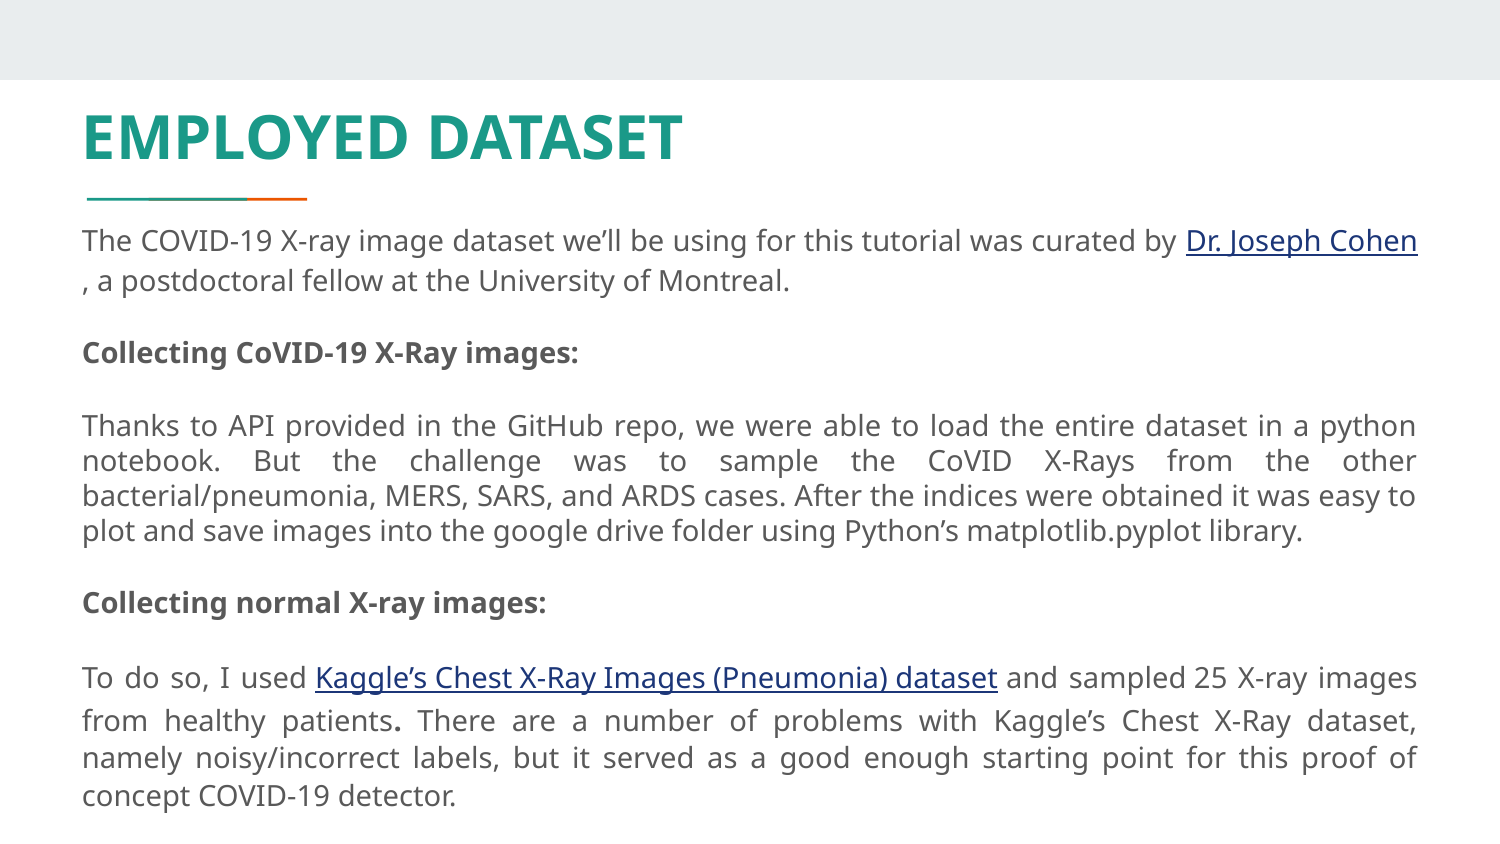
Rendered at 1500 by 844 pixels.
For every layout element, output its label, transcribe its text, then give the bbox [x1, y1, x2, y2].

title EMPLOYED DATASET [66, 83, 1040, 207]
list The COVID-19 X-ray image dataset we’ll be using for this tutorial was curated by Dr. Joseph Cohen, a postdoctoral fellow at the University of Montreal. Collecting CoVID-19 X-Ray images: Thanks to API provided in the GitHub repo, we were able to load the entire dataset in a python notebook. But the challenge was to sample the CoVID X-Rays from the other bacterial/pneumonia, MERS, SARS, and ARDS cases. After the indices were obtained it was easy to plot and save images into the google drive folder using Python’s matplotlib.pyplot library. Collecting normal X-ray images: To do so, I used Kaggle’s Chest X-Ray Images (Pneumonia) dataset and sampled 25 X-ray images from healthy patients. There are a number of problems with Kaggle’s Chest X-Ray dataset, namely noisy/incorrect labels, but it served as a good enough starting point for this proof of concept COVID-19 detector. [66, 207, 1434, 777]
